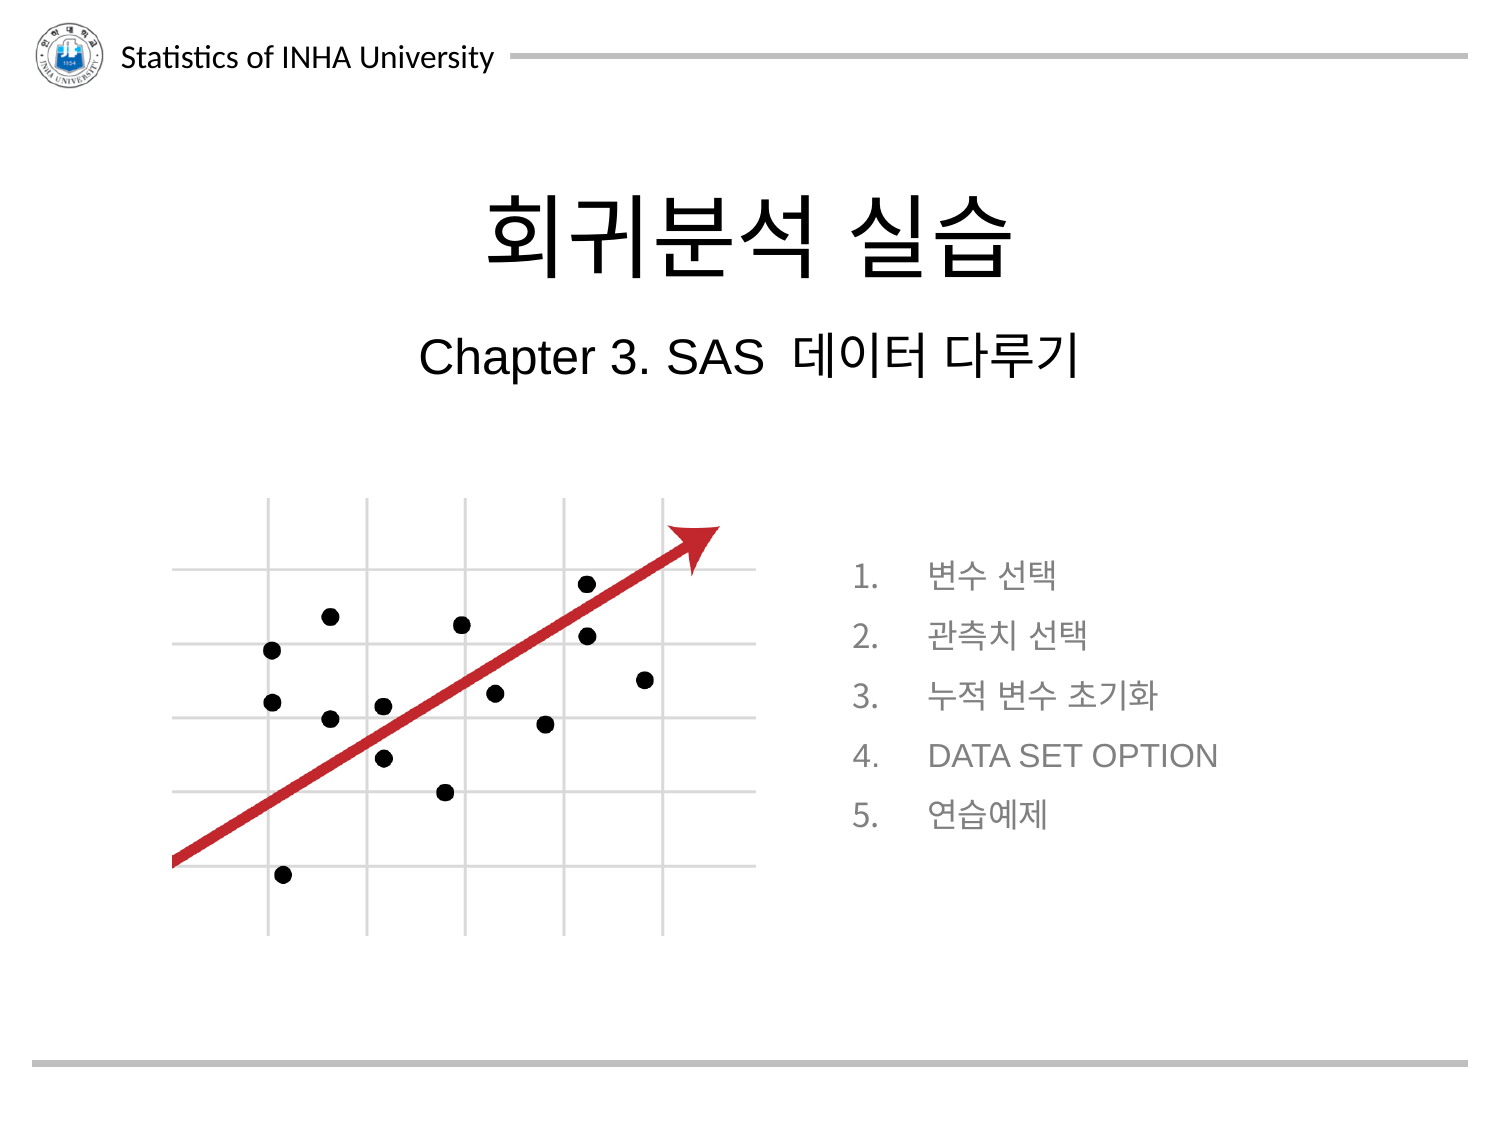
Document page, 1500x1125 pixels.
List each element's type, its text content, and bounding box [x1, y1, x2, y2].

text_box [28, 20, 513, 91]
text_box Chapter 3. SAS 데이터 다루기 [324, 317, 1176, 393]
text_box 회귀분석 실습 [324, 171, 1176, 297]
text_box 변수 선택 관측치 선택 누적 변수 초기화 DATA SET OPTION 연습예제 [837, 527, 1420, 842]
picture [172, 498, 756, 936]
